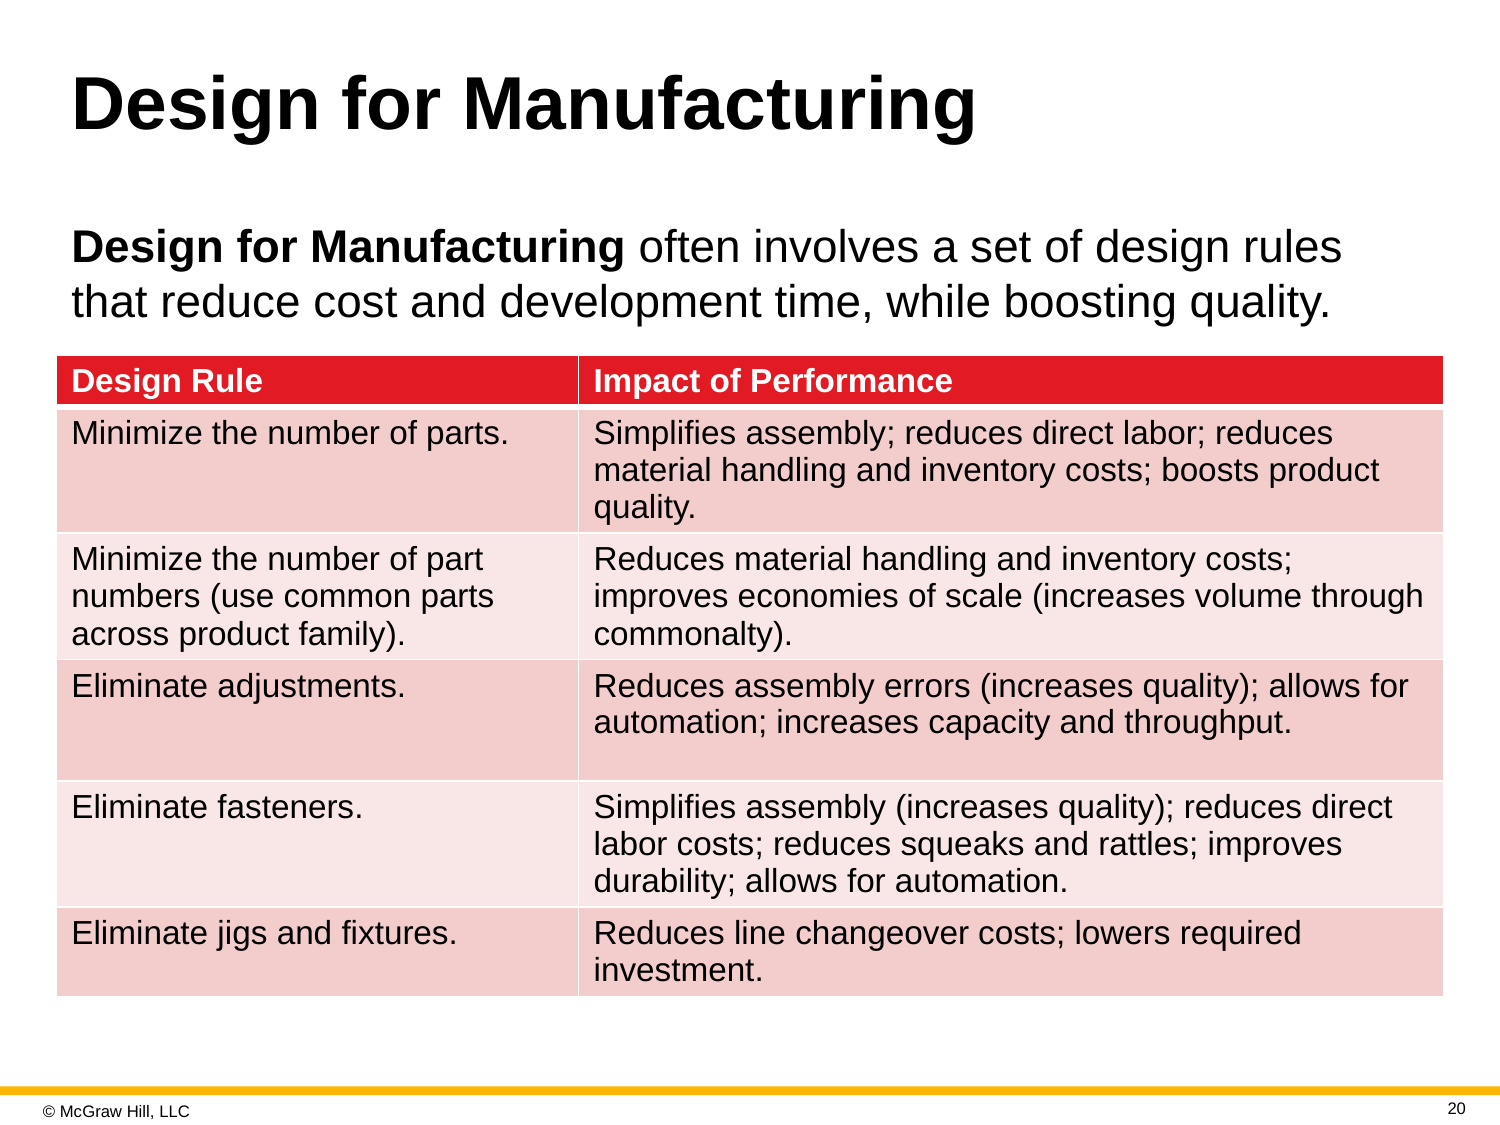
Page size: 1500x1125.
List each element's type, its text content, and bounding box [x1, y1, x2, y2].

table_cell Simplifies assembly; reduces direct labor; reduces material handling and inventory costs; boosts product quality. [579, 410, 1443, 532]
table_cell Minimize the number of parts. [57, 410, 578, 532]
table_cell Eliminate jigs and fixtures. [57, 908, 578, 996]
table_cell Reduces line changeover costs; lowers required investment. [579, 908, 1443, 996]
table_cell Eliminate fasteners. [57, 782, 578, 906]
table_header Impact of Performance [579, 356, 1443, 404]
table_cell Minimize the number of part numbers (use common parts across product family). [57, 534, 578, 659]
table_cell Reduces assembly errors (increases quality); allows for automation; increases capacity and throughput. [579, 660, 1443, 780]
table_cell Reduces material handling and inventory costs; improves economies of scale (increases volume through commonalty). [579, 534, 1443, 659]
list Design for Manufacturing often involves a set of design rules that reduce cost and development time, while boosting quality. [56, 209, 1444, 335]
title Design for Manufacturing [56, 38, 1444, 173]
slide_number 20 [1415, 1094, 1474, 1122]
table_header Design Rule [57, 356, 578, 404]
table_cell Eliminate adjustments. [57, 660, 578, 780]
table_cell Simplifies assembly (increases quality); reduces direct labor costs; reduces squeaks and rattles; improves durability; allows for automation. [579, 782, 1443, 906]
